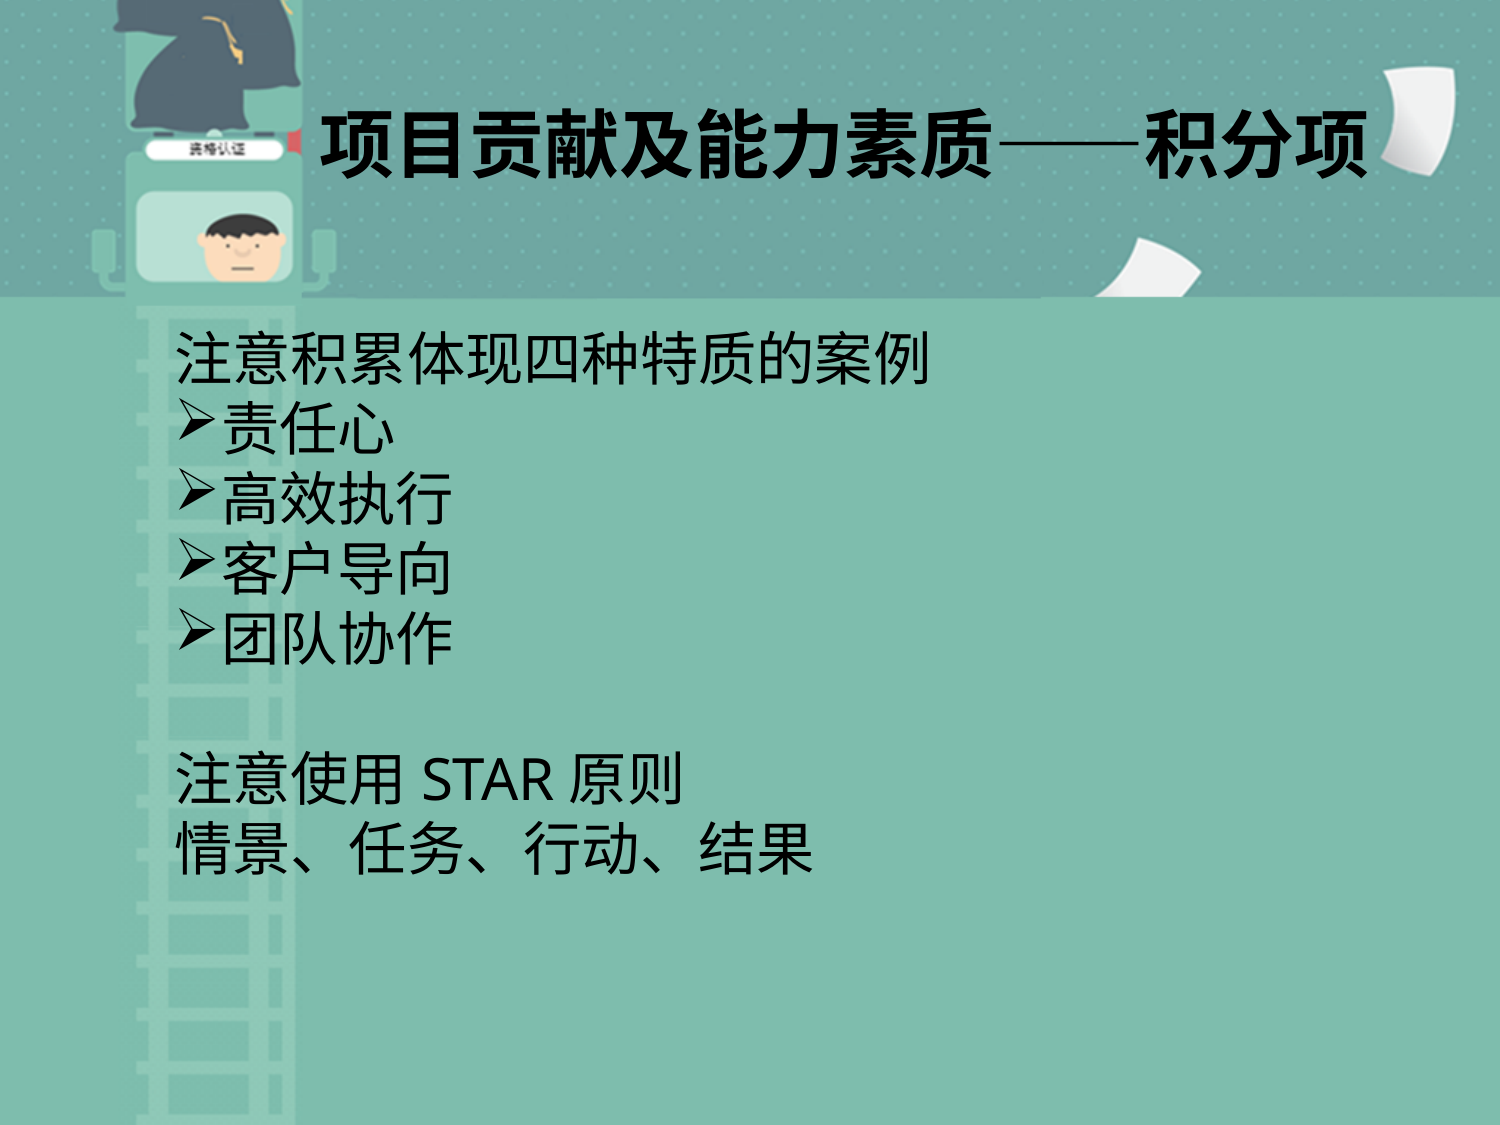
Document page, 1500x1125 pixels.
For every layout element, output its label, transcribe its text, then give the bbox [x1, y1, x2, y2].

text_box 项目贡献及能力素质——积分项 [304, 89, 1385, 195]
text_box 注意积累体现四种特质的案例 责任心 高效执行 客户导向 团队协作 注意使用STAR原则 情景、任务、行动、结果 [159, 314, 1335, 1099]
picture [0, 0, 1500, 1125]
